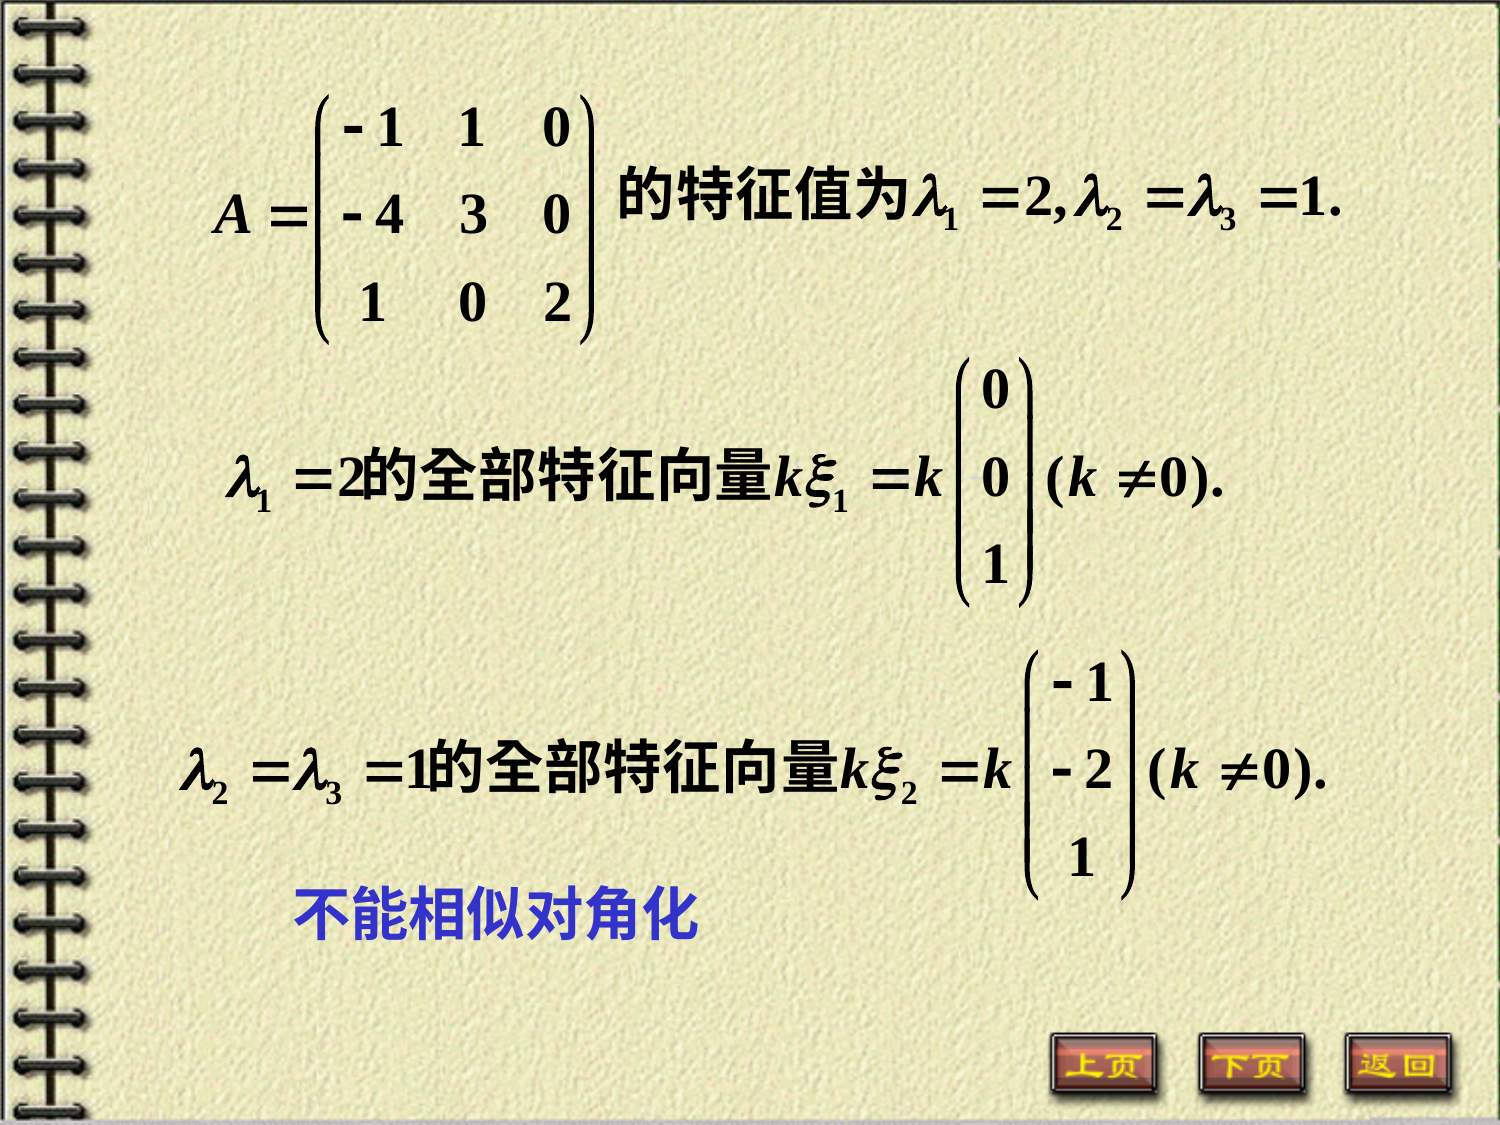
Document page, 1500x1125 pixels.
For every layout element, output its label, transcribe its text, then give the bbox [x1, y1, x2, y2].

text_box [222, 352, 1228, 612]
picture [0, 0, 1500, 1125]
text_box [177, 644, 1330, 904]
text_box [619, 160, 1346, 237]
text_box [206, 89, 605, 349]
text_box 不能相似对角化 [277, 913, 845, 955]
